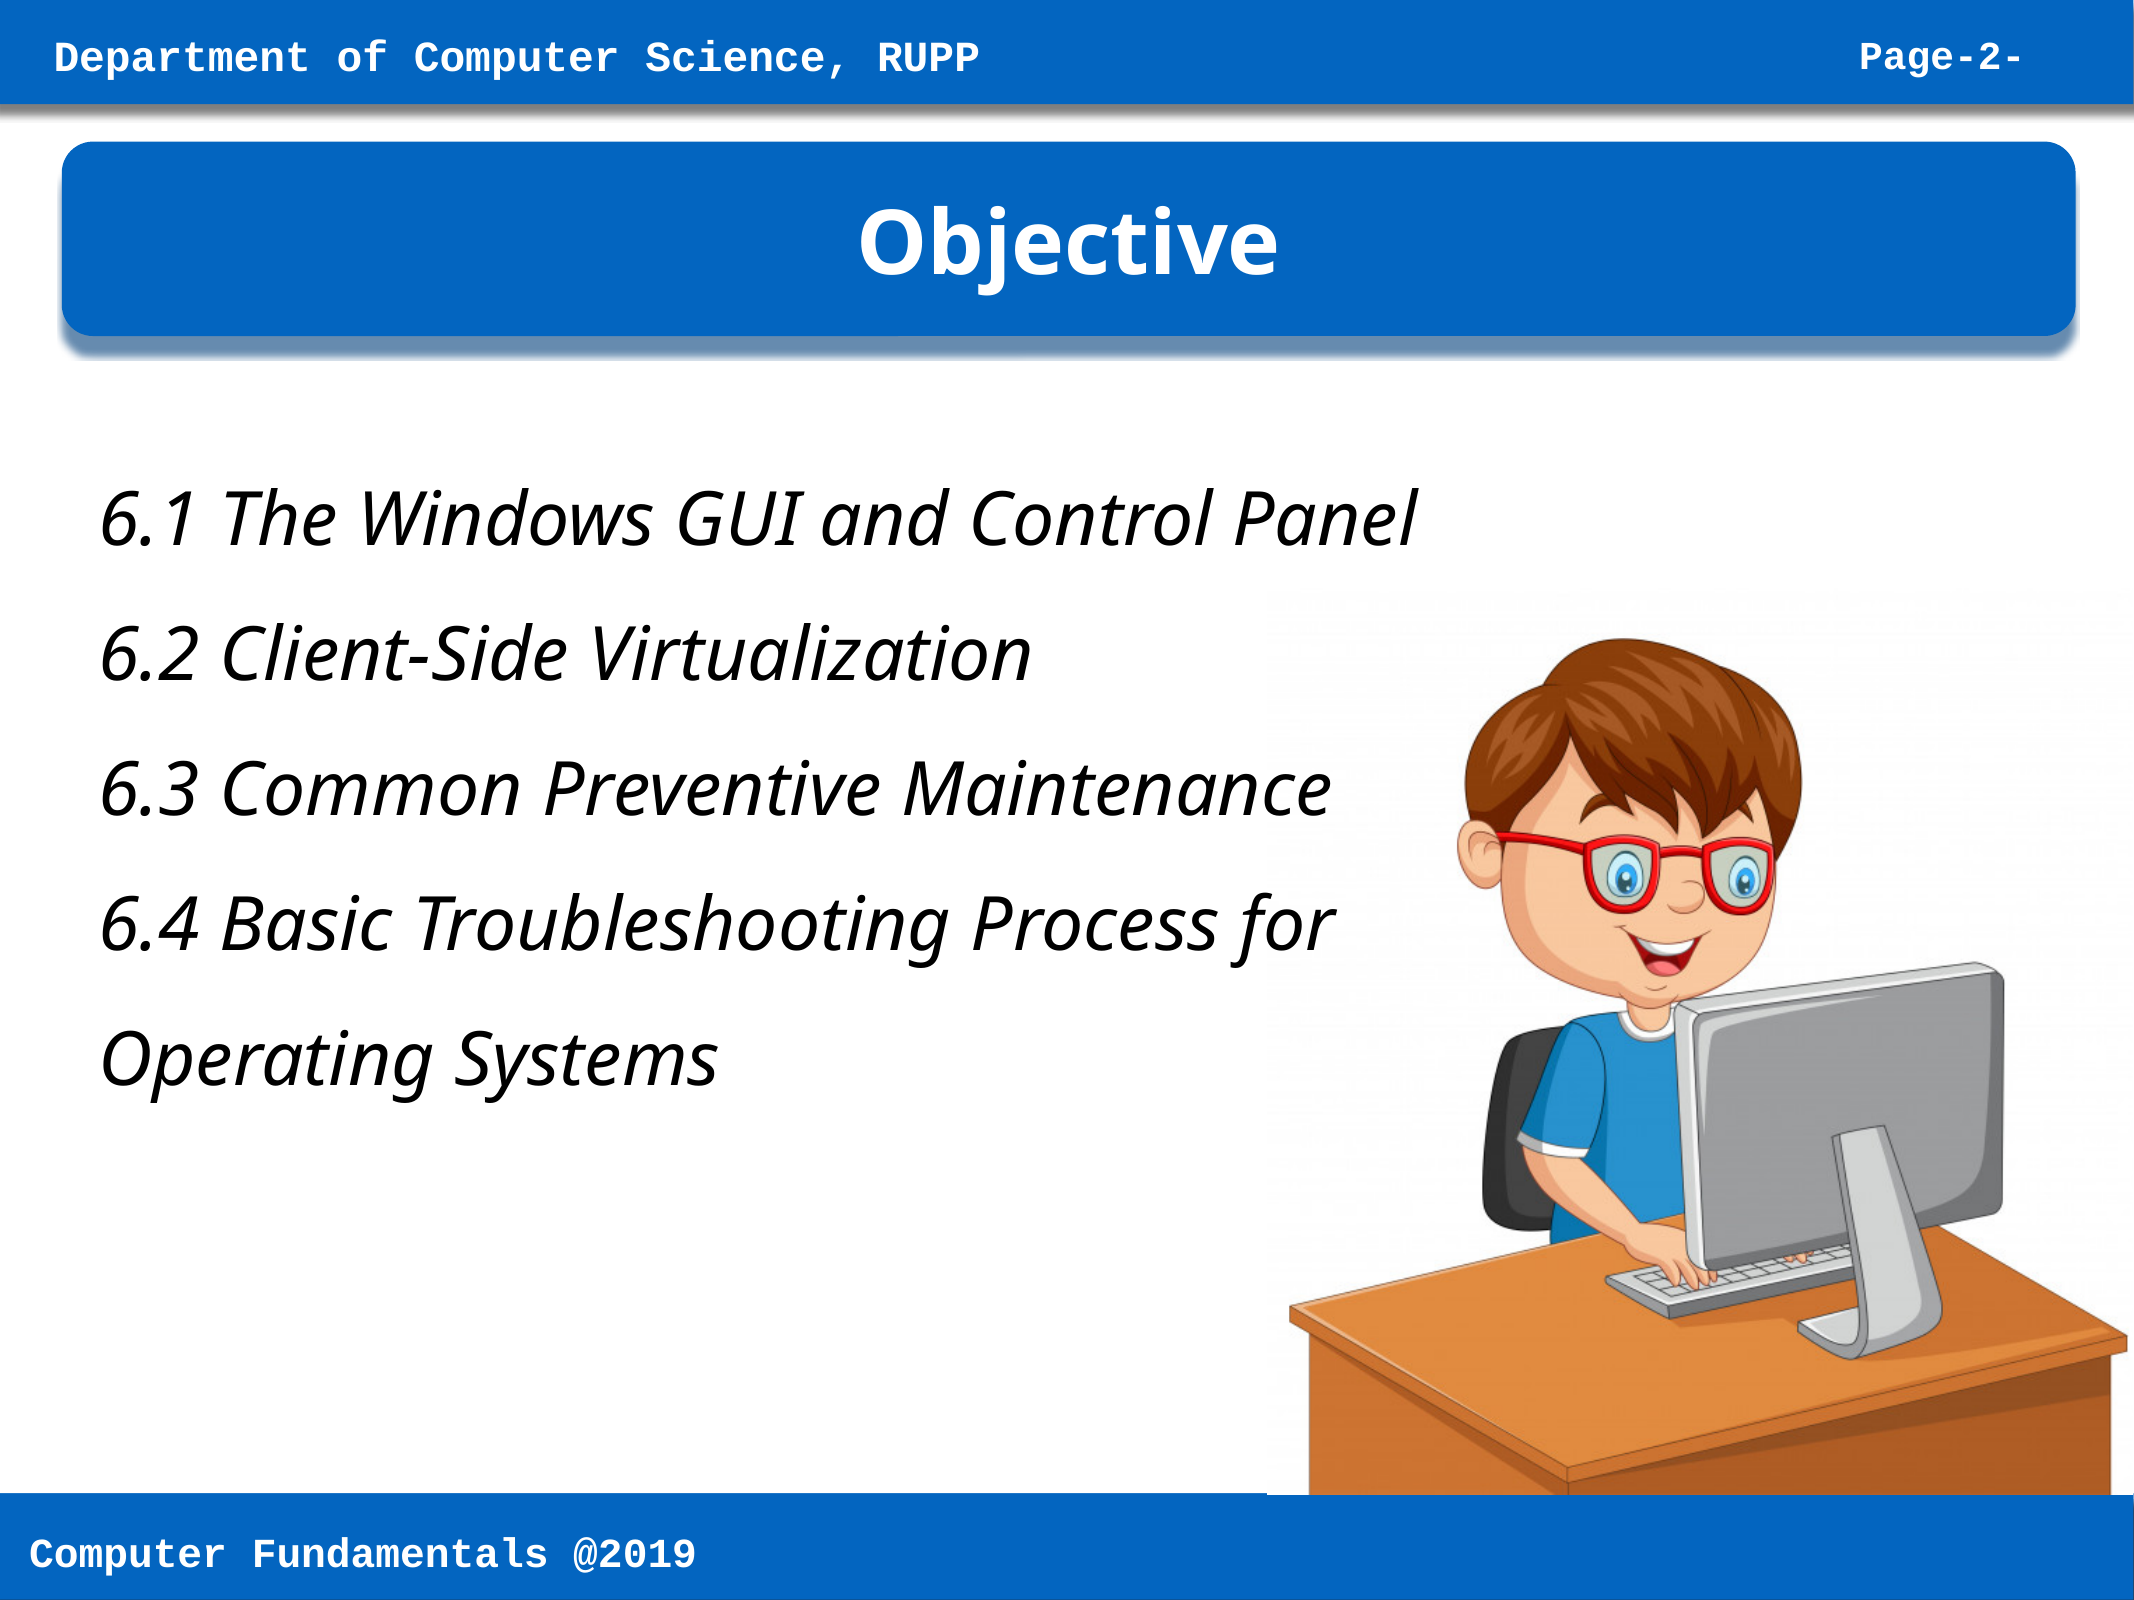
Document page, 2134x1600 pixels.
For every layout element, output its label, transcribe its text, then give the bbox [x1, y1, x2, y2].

text_box [1041, 774, 1092, 825]
picture [1266, 587, 2134, 1495]
text_box Objective [61, 141, 2076, 337]
text_box 6.1 The Windows GUI and Control Panel 6.2 Client-Side Virtualization 6.3 Common Preventive Maintenance 6.4 Basic Troubleshooting Process for Operating Systems [83, 417, 1562, 1108]
